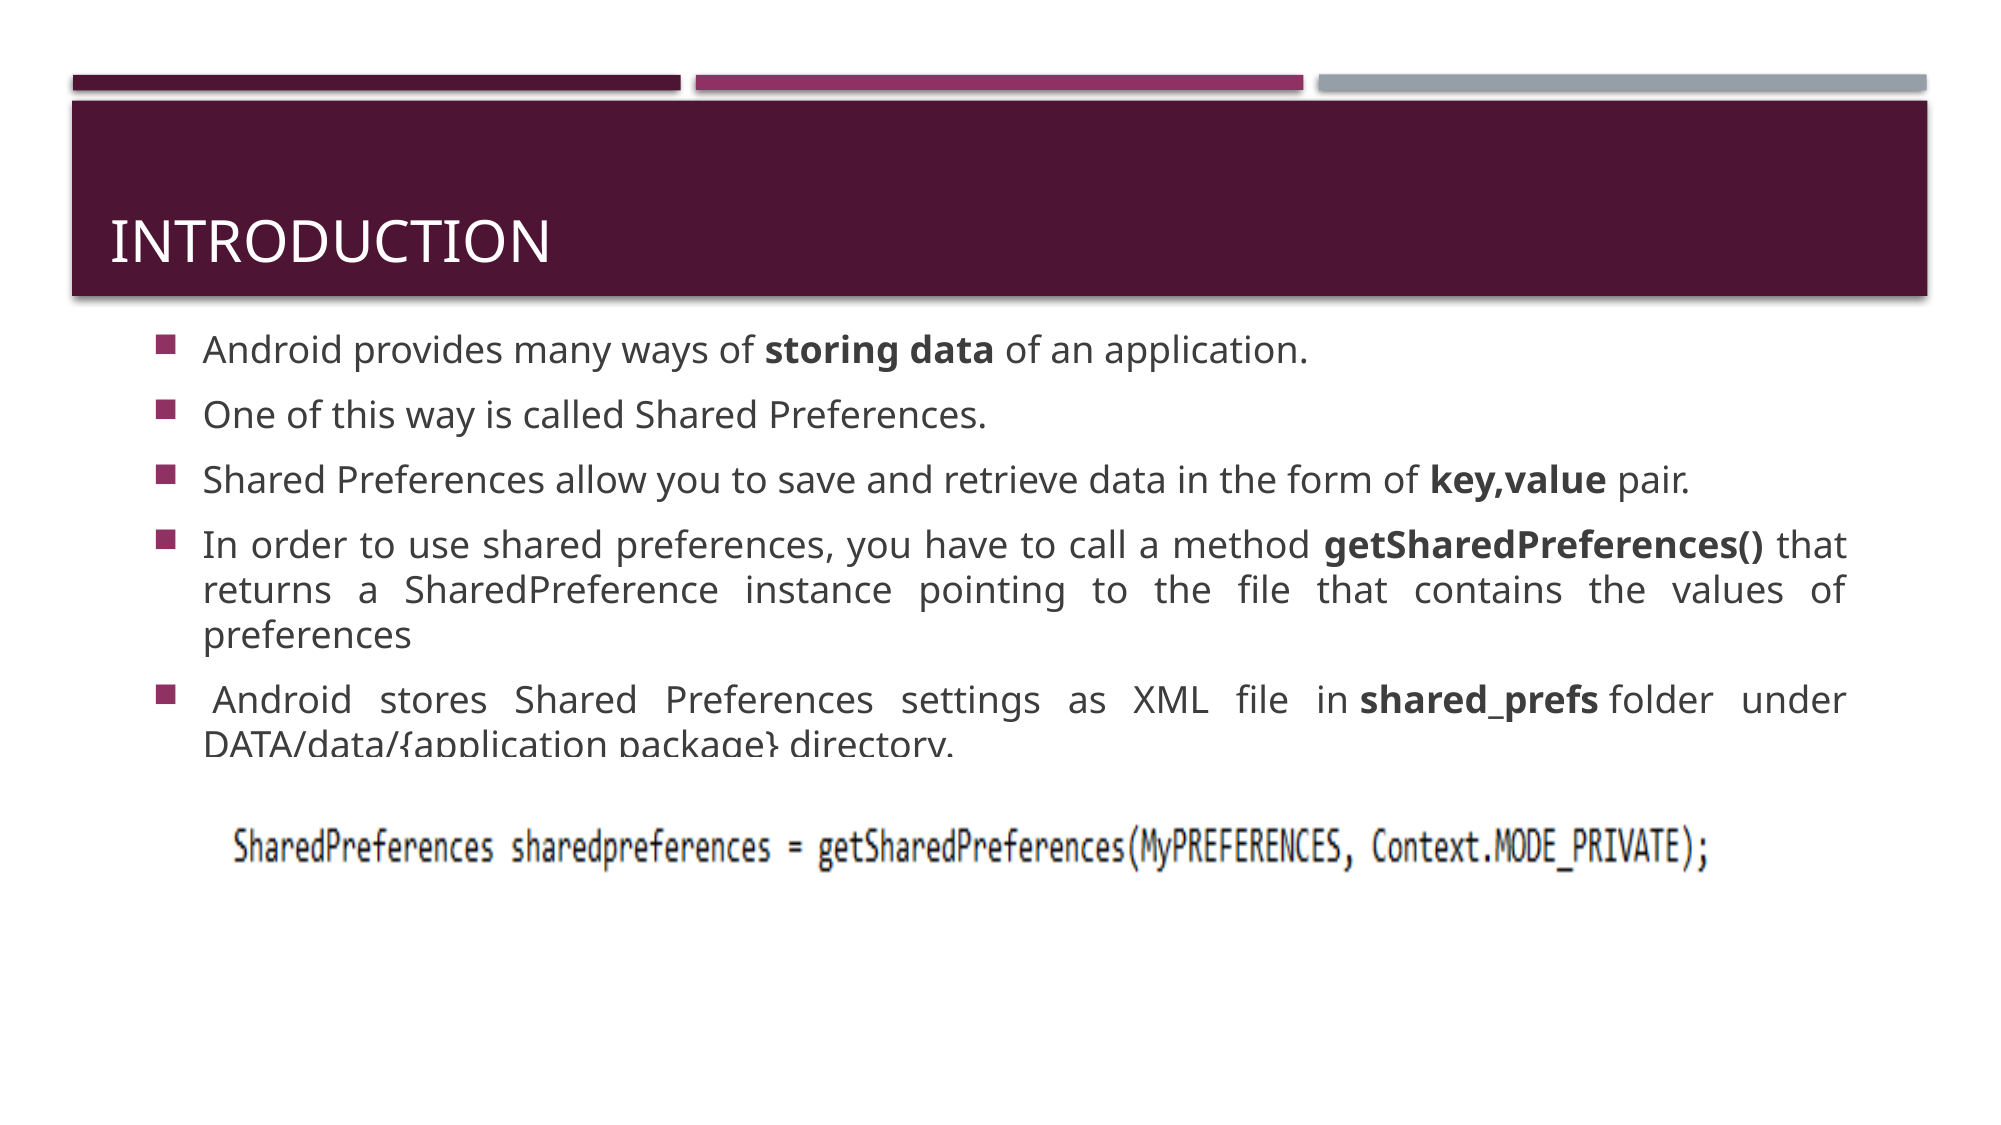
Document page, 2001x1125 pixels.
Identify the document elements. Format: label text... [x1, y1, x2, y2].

picture [199, 756, 1742, 952]
list Android provides many ways of storing data of an application. One of this way is called Shared Preferences. Shared Preferences allow you to save and retrieve data in the form of key,value pair. In order to use shared preferences, you have to call a method getSharedPreferences() that returns a SharedPreference instance pointing to the file that contains the values of preferences Android stores Shared Preferences settings as XML file in shared_prefs folder under DATA/data/{application package} directory. [137, 253, 1863, 800]
title INTRODUCTION [95, 115, 1905, 282]
